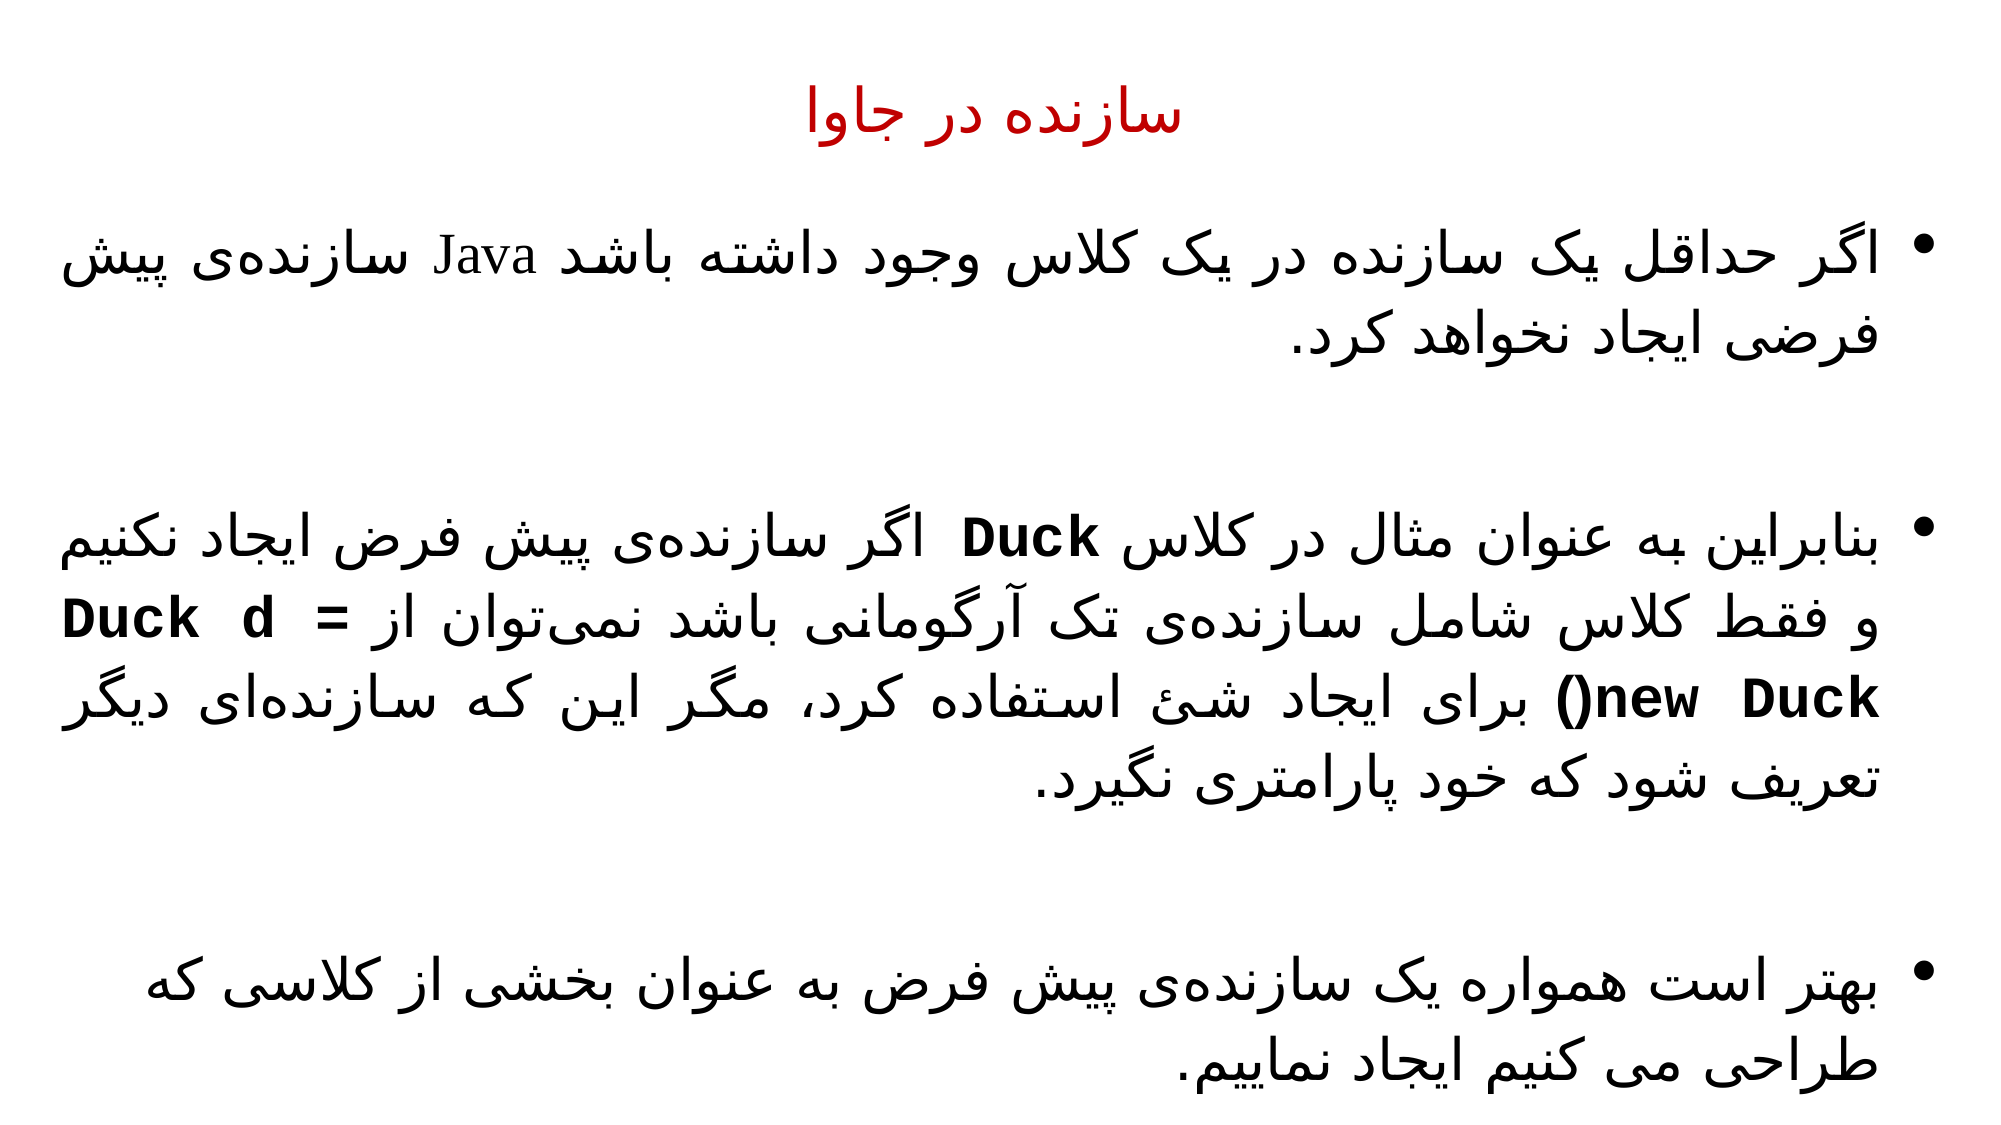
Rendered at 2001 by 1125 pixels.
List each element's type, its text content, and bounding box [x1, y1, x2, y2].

text_box اگر حداقل یک سازنده در یک کلاس وجود داشته باشد Java سازنده‌ی پیش فرضی ایجاد نخواهد کرد. بنابراین به عنوان مثال در کلاس Duck اگر سازنده‌ی پیش فرض ایجاد نکنیم و فقط کلاس شامل سازنده‌ی تک آرگومانی باشد نمی‌توان از Duck d = new Duck() برای ایجاد شئ استفاده کرد، مگر این که سازنده‌ای دیگر تعریف شود که خود پارامتری نگیرد. بهتر است همواره یک سازنده‌ی پیش فرض به عنوان بخشی از کلاسی که طراحی می کنیم ایجاد نماییم. [42, 197, 1953, 1125]
text_box سازنده در جاوا [754, 27, 1236, 153]
